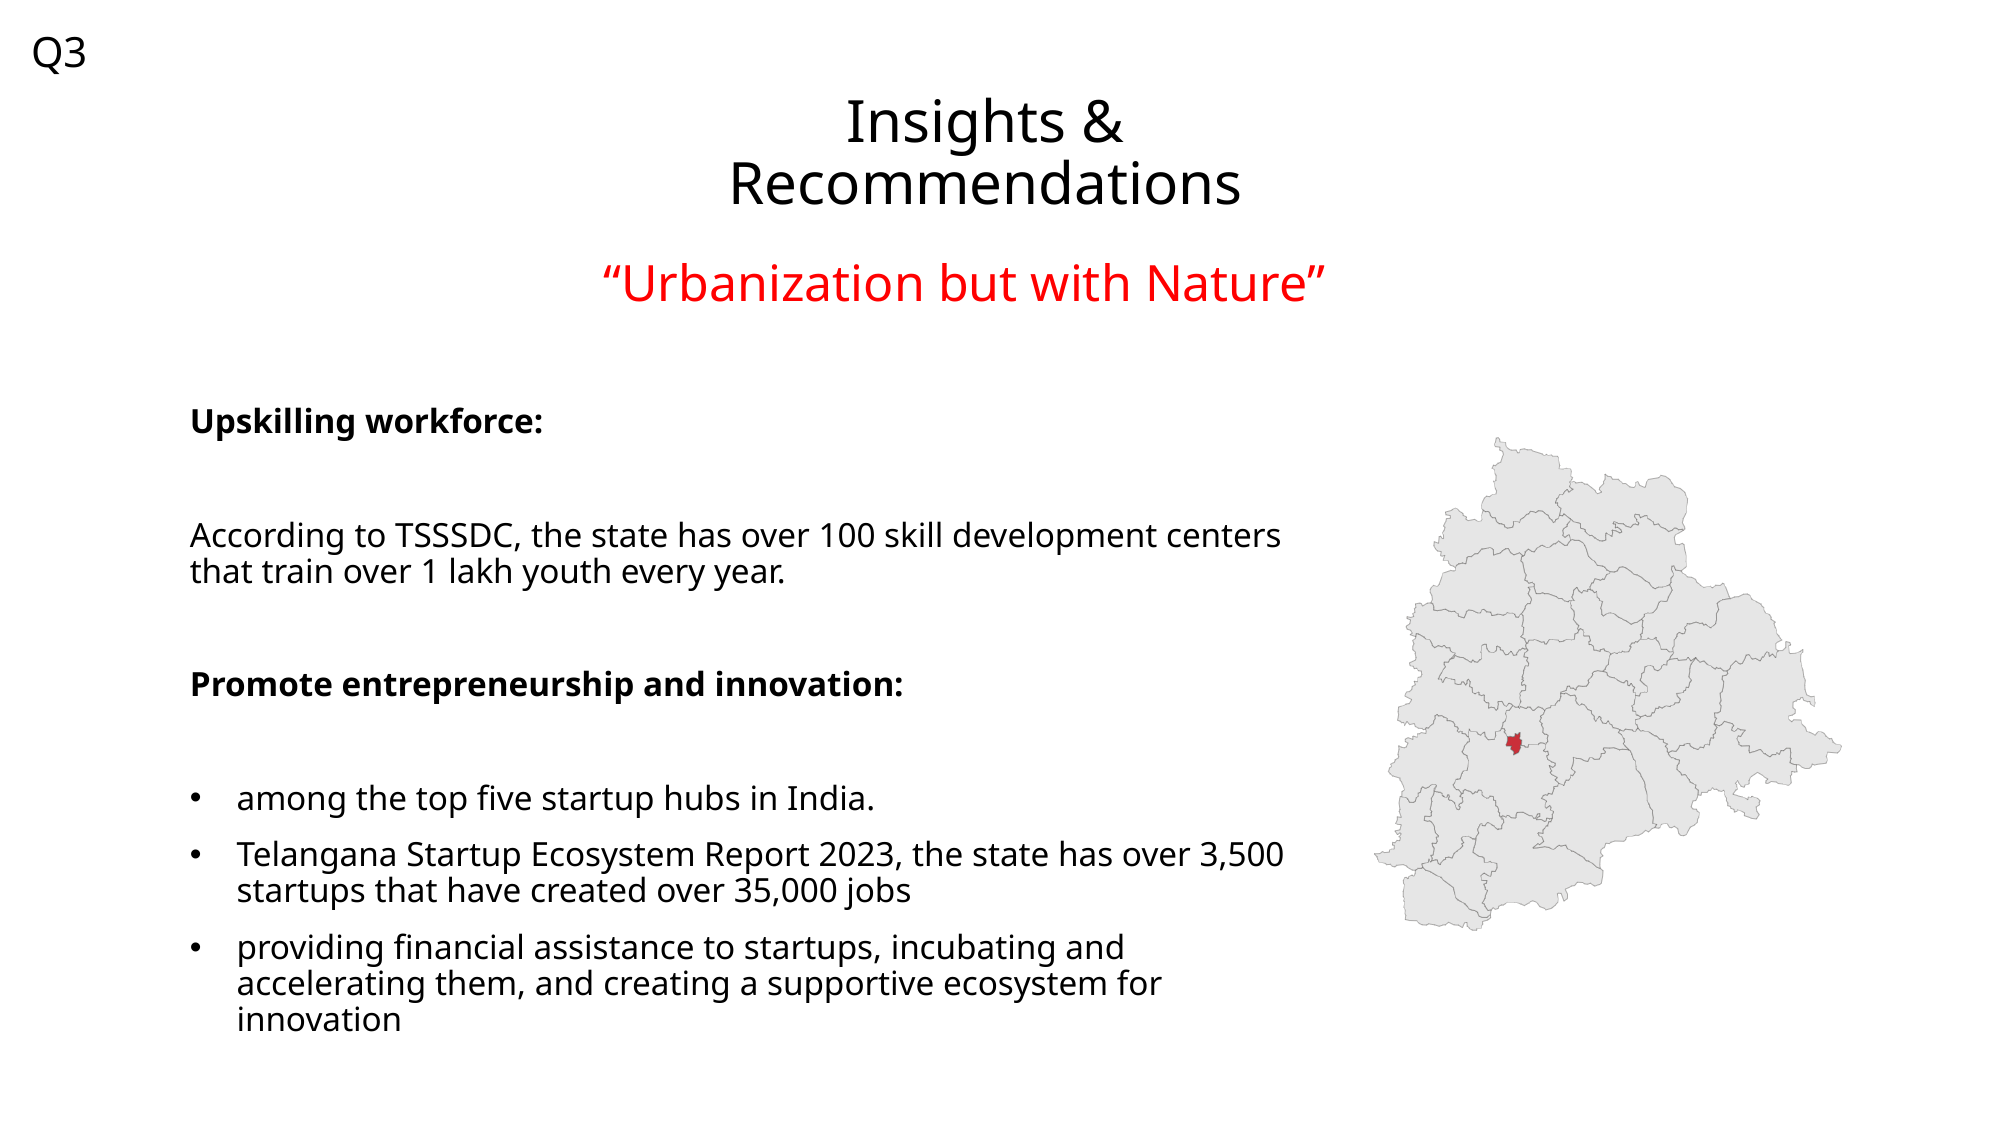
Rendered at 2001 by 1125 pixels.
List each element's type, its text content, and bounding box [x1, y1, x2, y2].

subtitle Insights & Recommendations [623, 84, 1349, 244]
text_box Upskilling workforce: According to TSSSDC, the state has over 100 skill development centers that train over 1 lakh youth every year. Promote entrepreneurship and innovation: among the top five startup hubs in India. Telangana Startup Ecosystem Report 2023, the state has over 3,500 startups that have created over 35,000 jobs providing financial assistance to startups, incubating and accelerating them, and creating a supportive ecosystem for innovation [174, 397, 1315, 1113]
text_box “Urbanization but with Nature” [588, 244, 1341, 320]
text_box Q3 [16, 18, 130, 84]
picture [1353, 416, 1853, 955]
